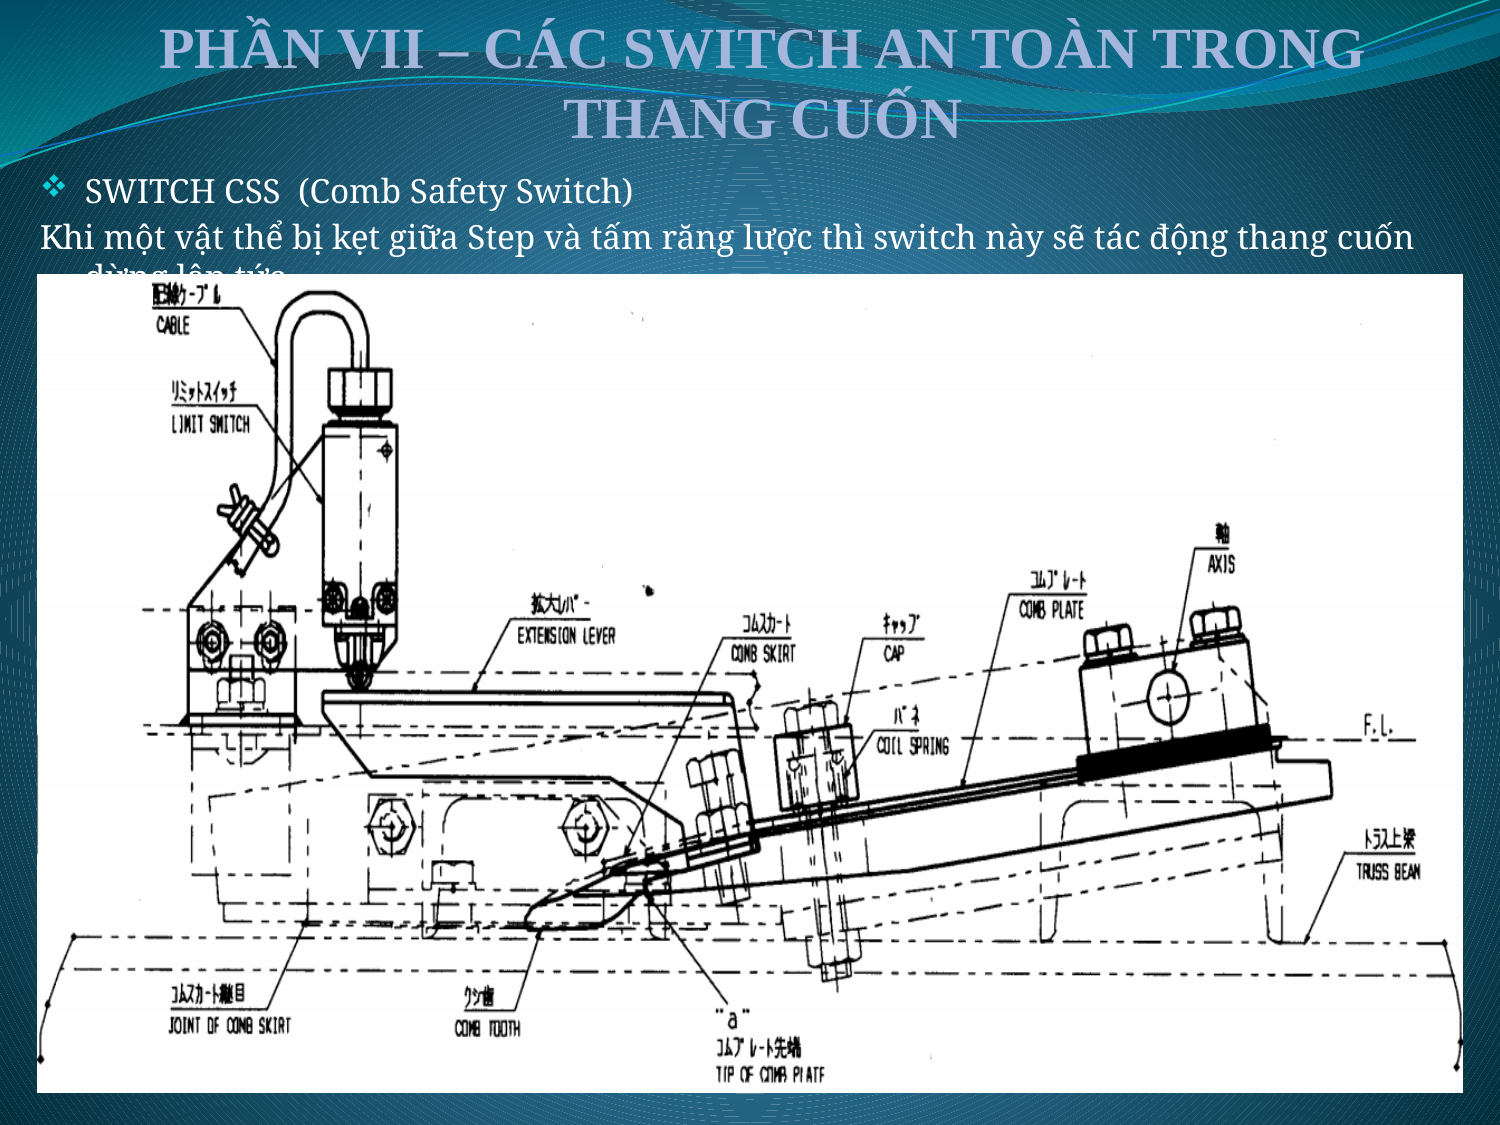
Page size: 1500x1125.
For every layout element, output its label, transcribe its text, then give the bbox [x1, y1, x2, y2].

picture [37, 274, 1463, 1093]
title PHẦN VII – CÁC SWITCH AN TOÀN TRONG THANG CUỐN [87, 0, 1438, 150]
list SWITCH CSS (Comb Safety Switch) Khi một vật thể bị kẹt giữa Step và tấm răng lược thì switch này sẽ tác động thang cuốn dừng lập tức [24, 162, 1475, 1088]
